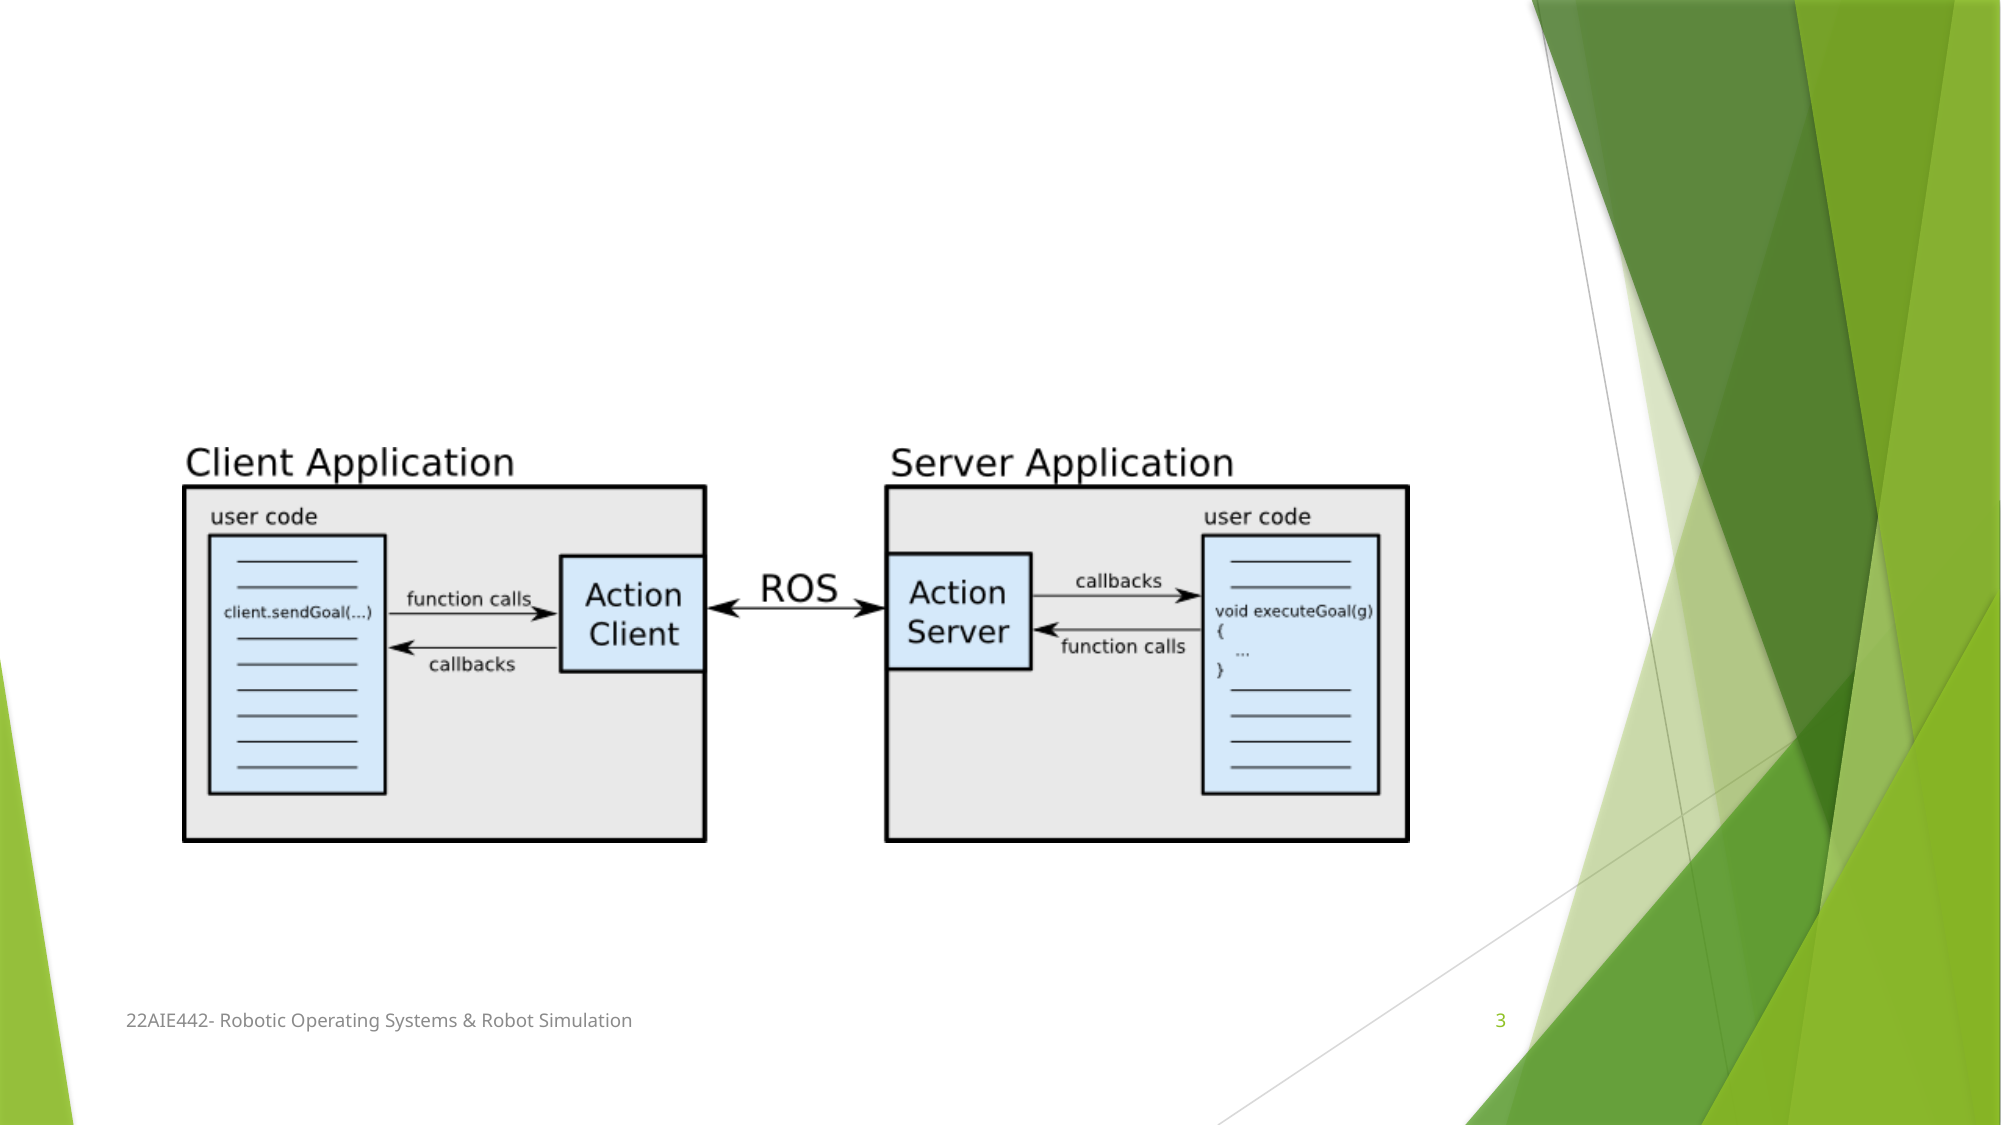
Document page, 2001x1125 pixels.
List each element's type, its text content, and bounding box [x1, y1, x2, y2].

picture [182, 446, 1410, 844]
slide_number 3 [1409, 991, 1522, 1051]
footer 22AIE442- Robotic Operating Systems & Robot Simulation [111, 991, 1145, 1051]
